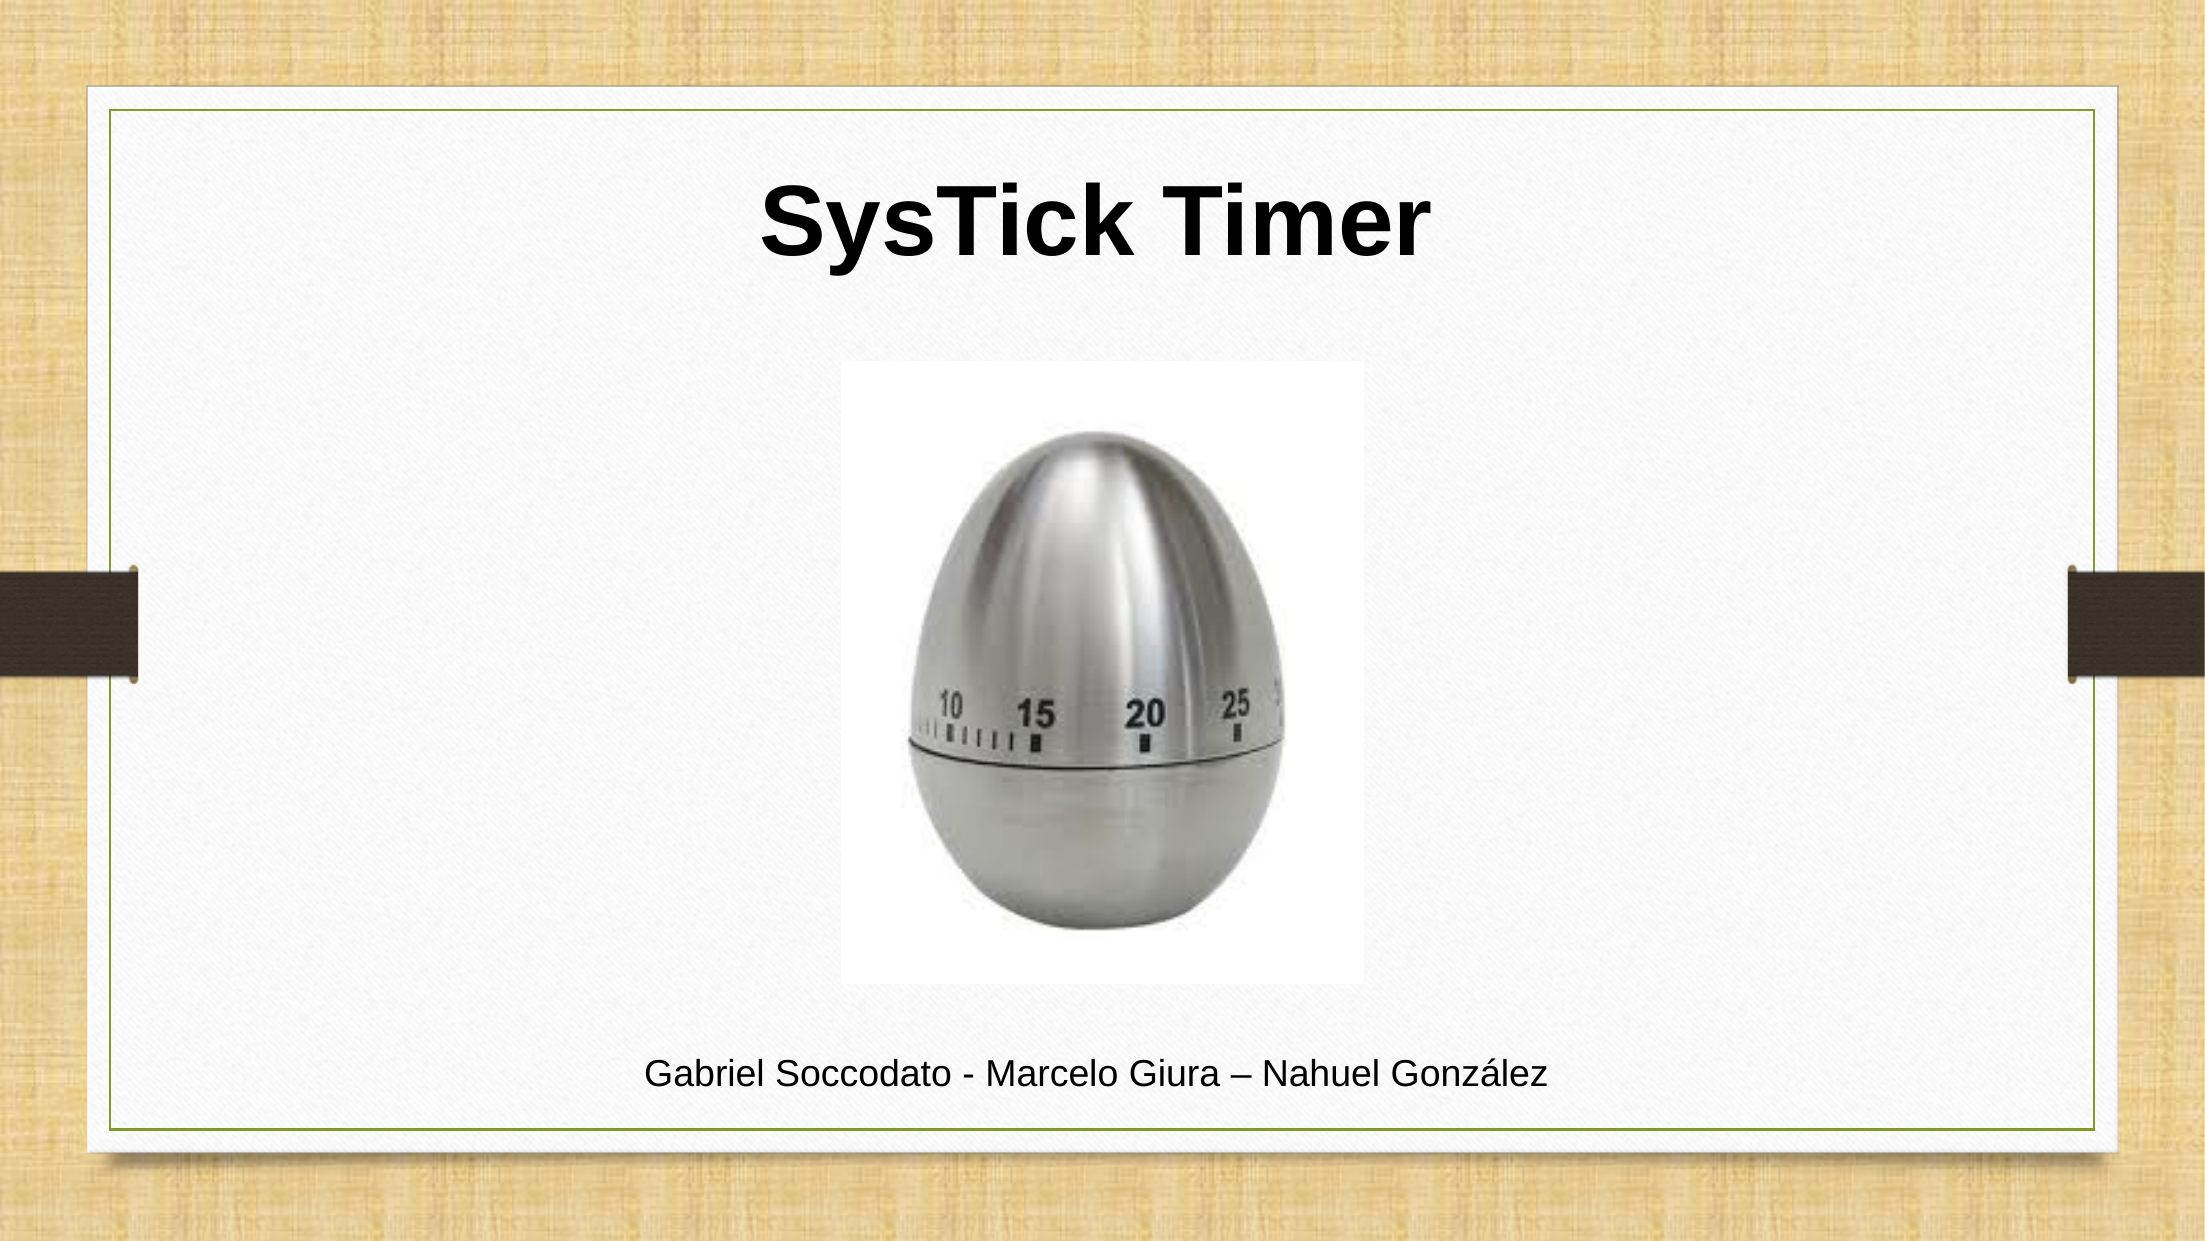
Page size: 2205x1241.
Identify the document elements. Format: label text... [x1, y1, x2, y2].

text_box Gabriel Soccodato - Marcelo Giura – Nahuel González [204, 1053, 1989, 1104]
text_box SysTick Timer [204, 166, 1989, 273]
picture [0, 0, 2205, 1241]
